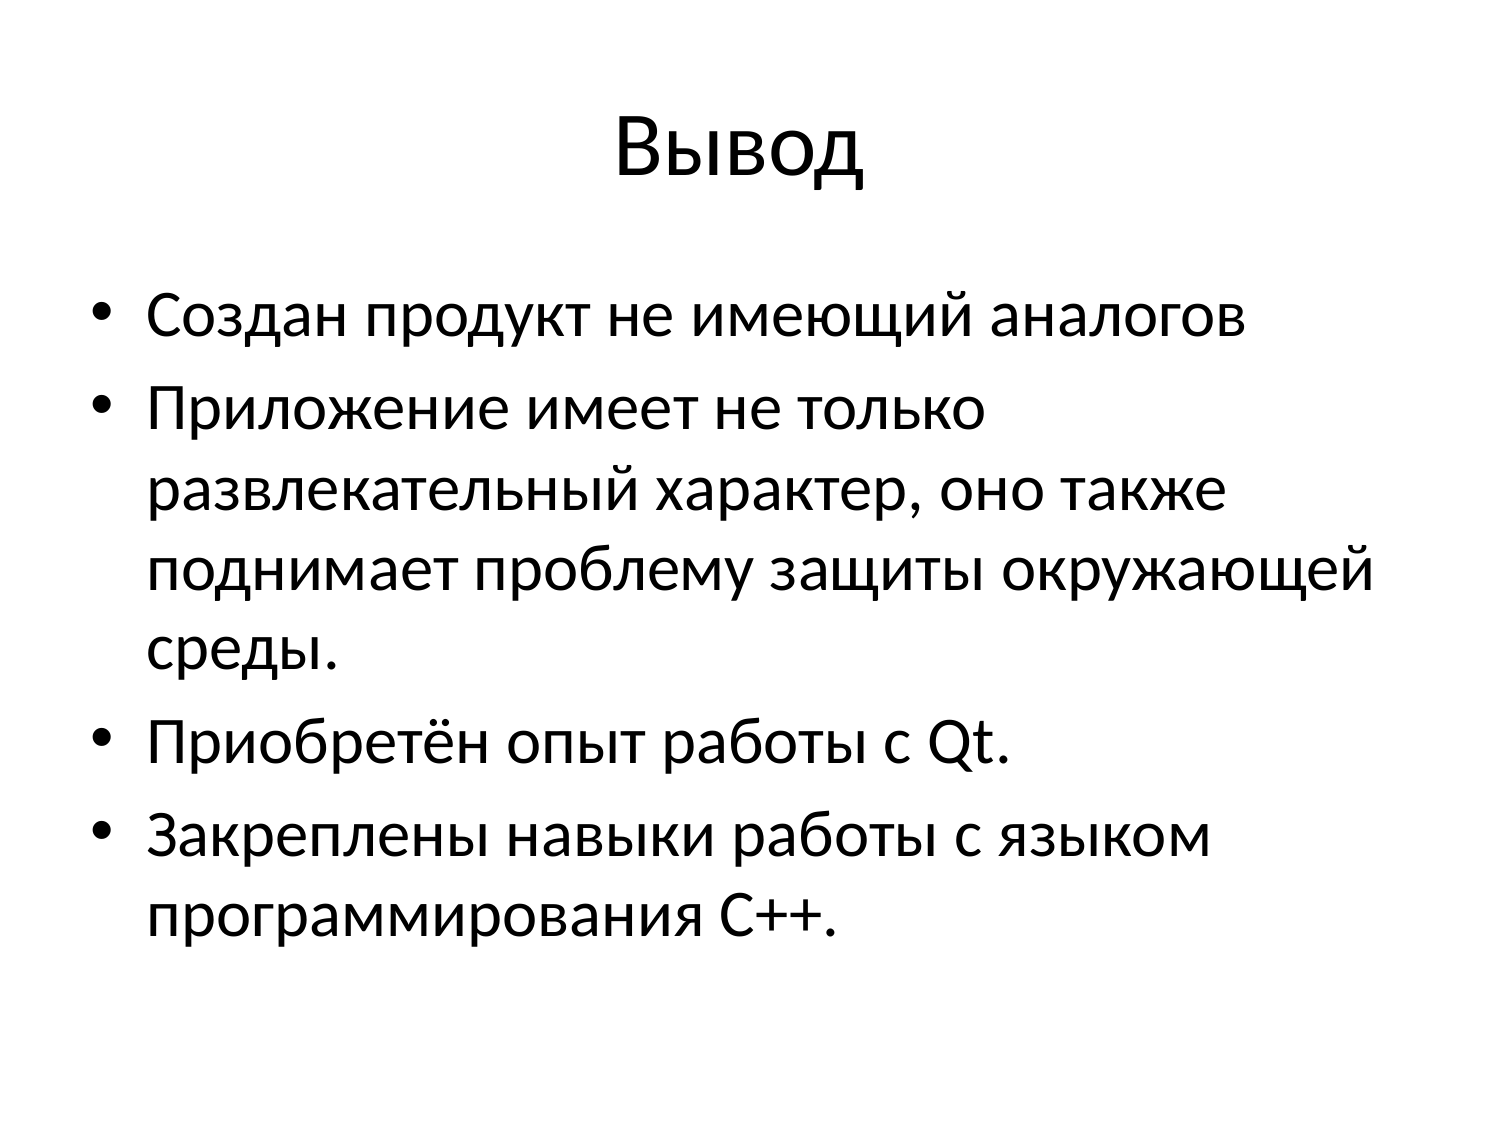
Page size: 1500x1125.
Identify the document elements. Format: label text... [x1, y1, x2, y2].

list Создан продукт не имеющий аналогов Приложение имеет не только развлекательный характер, оно также поднимает проблему защиты окружающей среды. Приобретён опыт работы с Qt. Закреплены навыки работы с языком программирования С++. [75, 262, 1425, 1005]
title Вывод [75, 45, 1425, 233]
